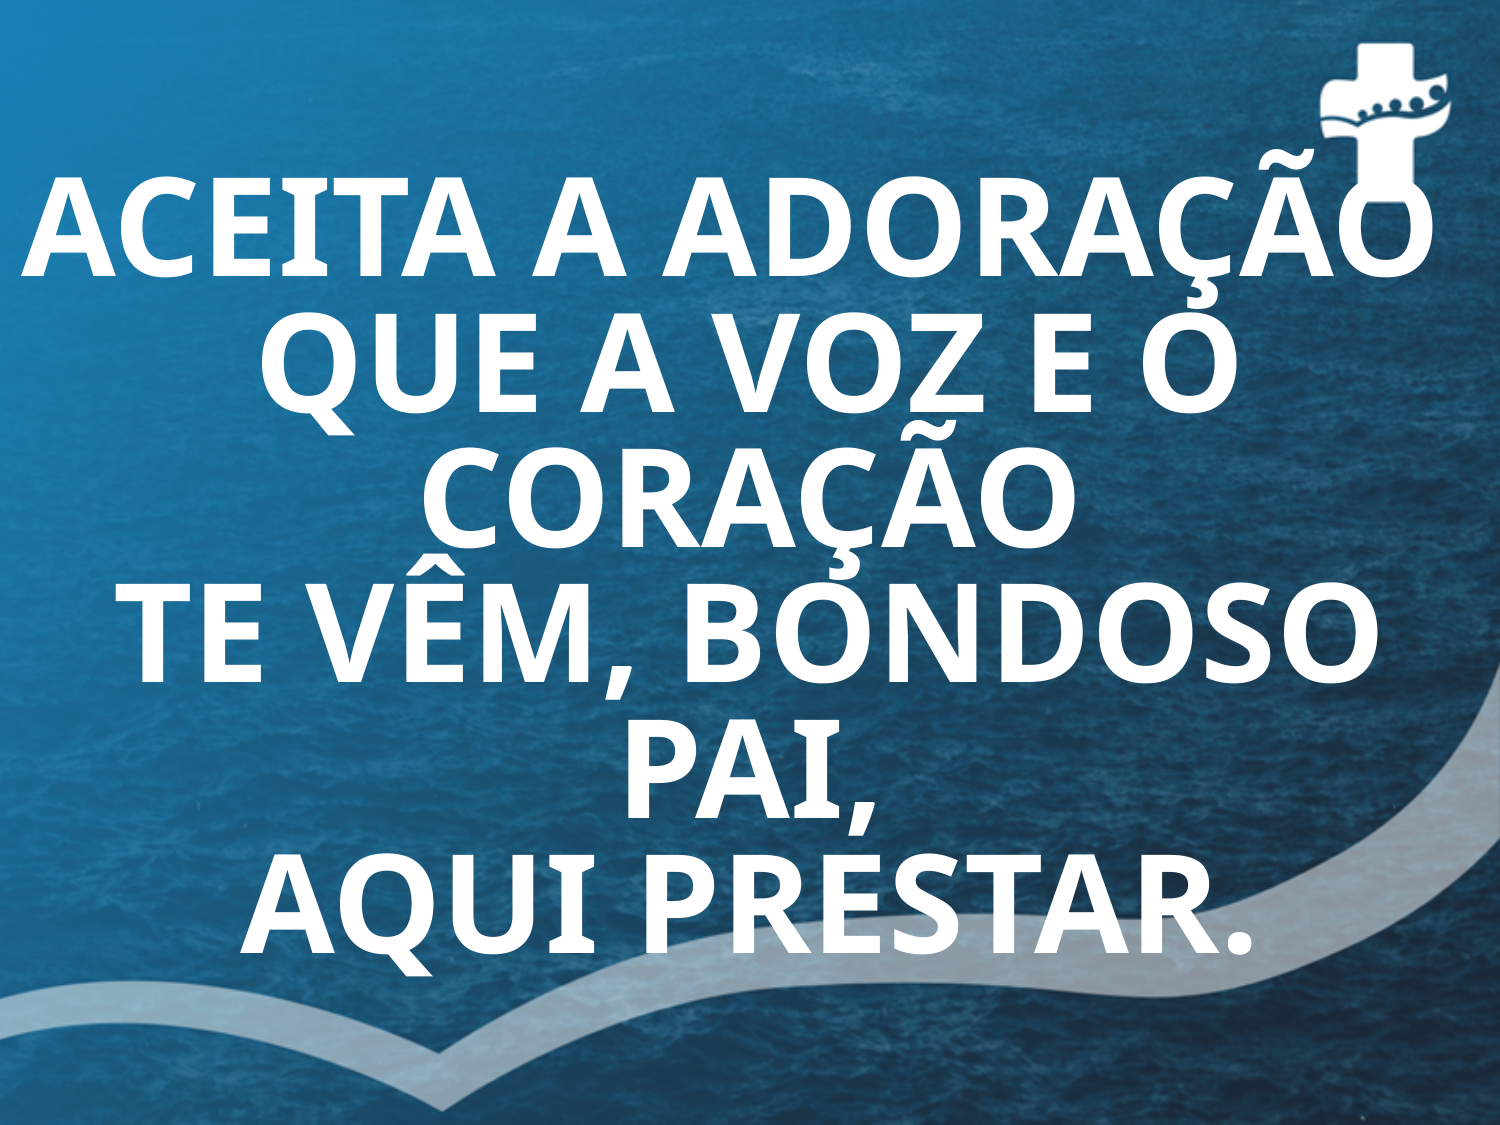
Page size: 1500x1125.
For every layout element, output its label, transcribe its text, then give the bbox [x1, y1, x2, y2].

picture [0, 670, 1500, 1125]
picture [0, 0, 1500, 481]
title ACEITA A ADORAÇÃO QUE A VOZ E O CORAÇÃO TE VÊM, BONDOSO PAI, AQUI PRESTAR. [0, 481, 1500, 670]
